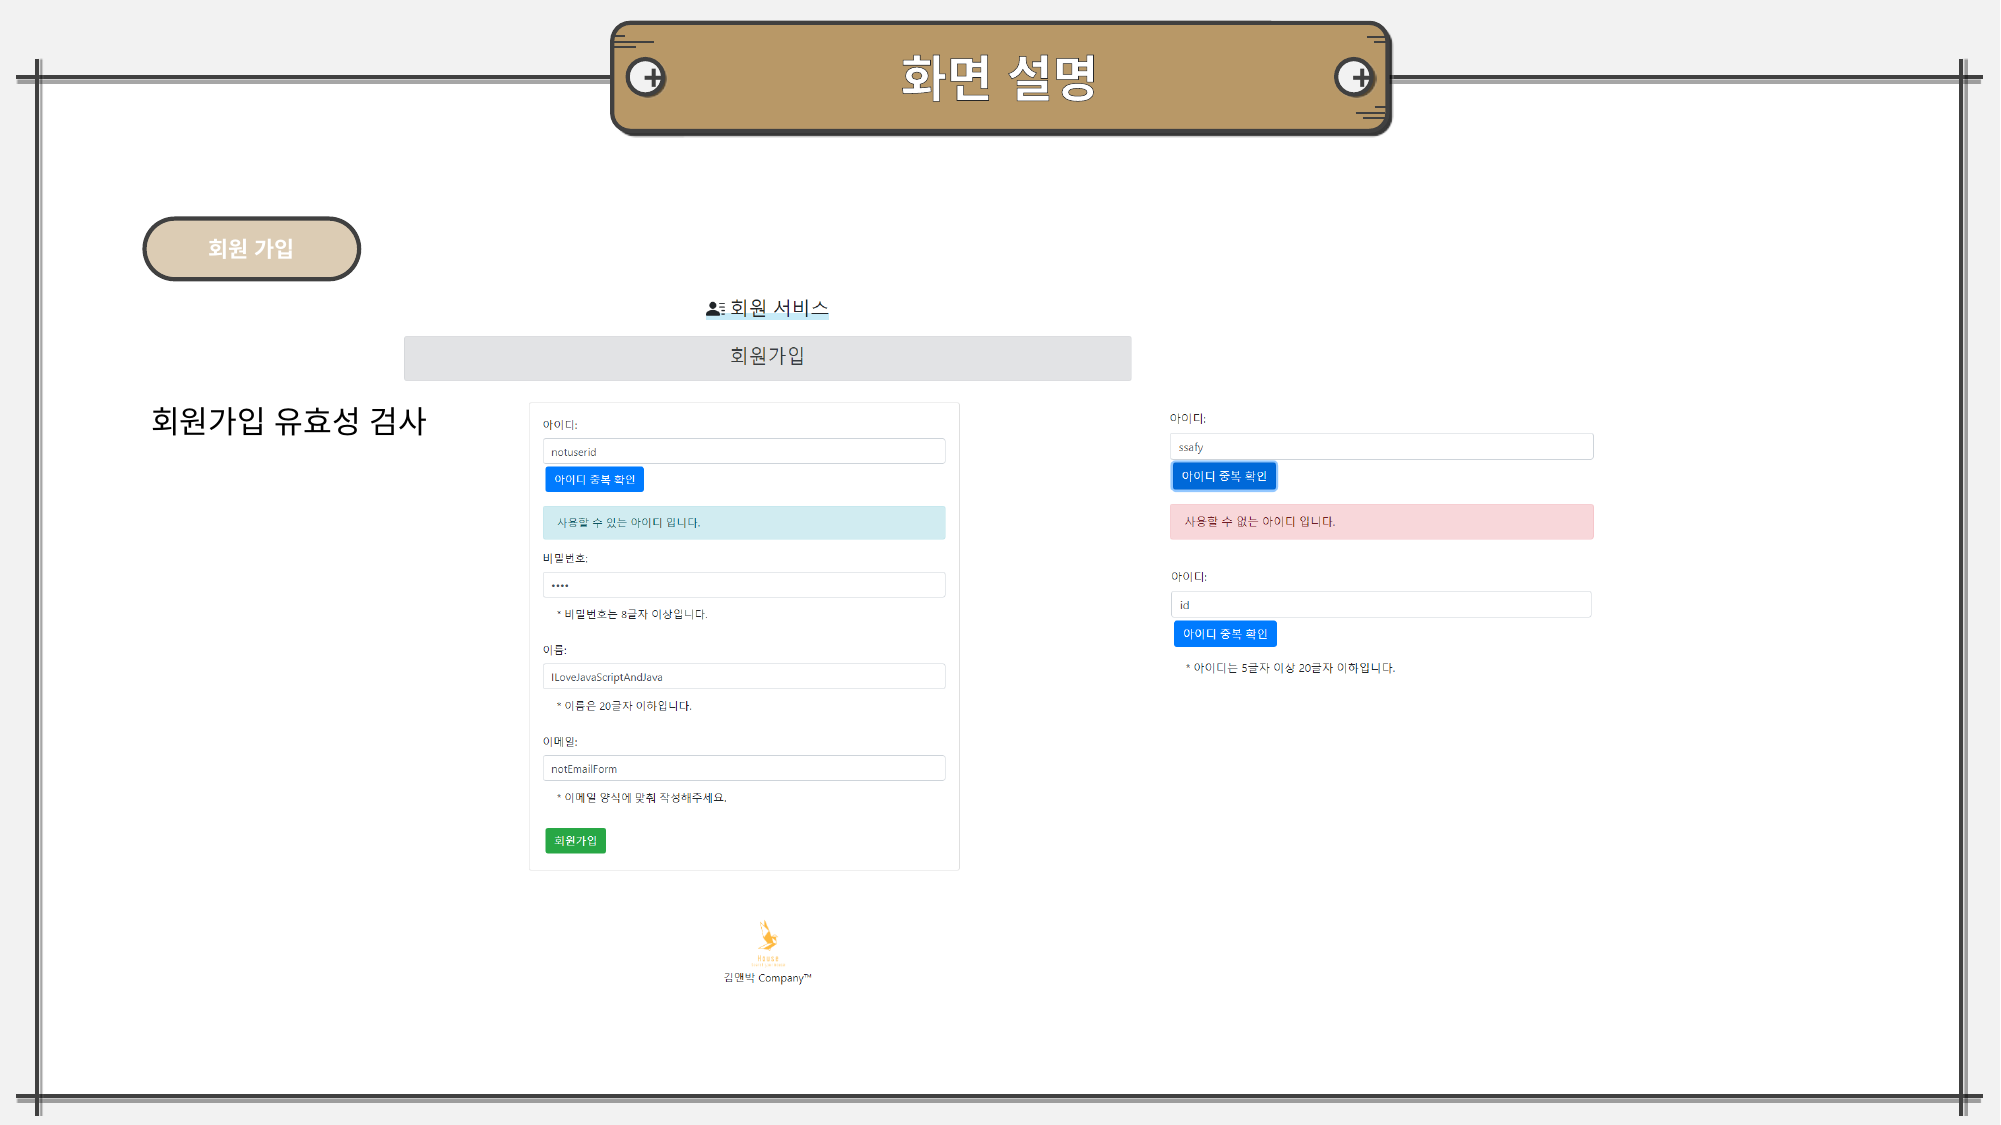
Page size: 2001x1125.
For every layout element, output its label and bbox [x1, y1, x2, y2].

text_box [0, 0, 2000, 1125]
picture [1161, 565, 1599, 690]
picture [1161, 401, 1599, 544]
